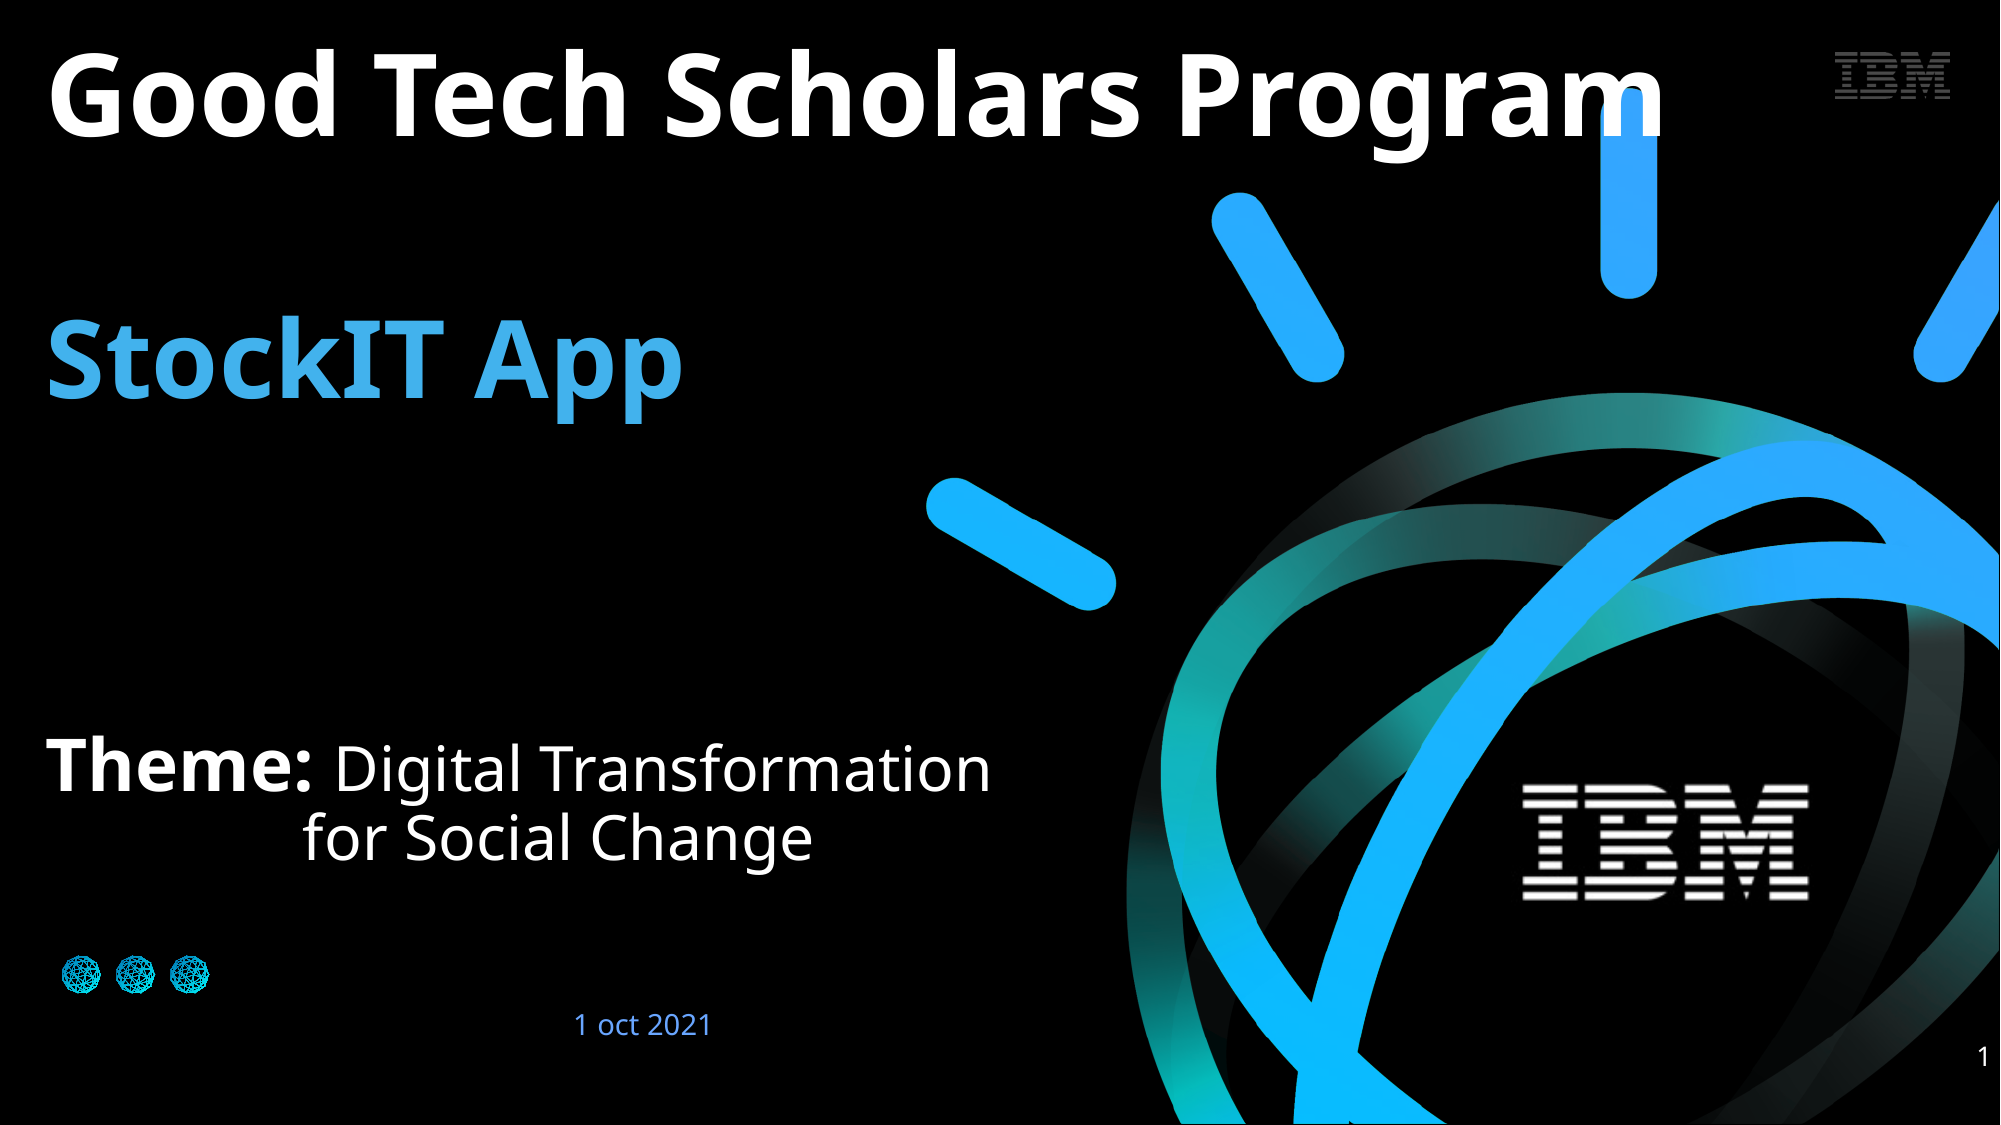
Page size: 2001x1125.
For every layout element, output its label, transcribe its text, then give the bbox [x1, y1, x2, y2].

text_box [61, 955, 210, 994]
slide_number ‹#› [1871, 1038, 1992, 1125]
text_box 1 oct 2021 [558, 990, 910, 1056]
title Good Tech Scholars Program StockIT App Theme: Digital Transformation for Social Change [45, 36, 1955, 627]
picture [926, 88, 1999, 1124]
